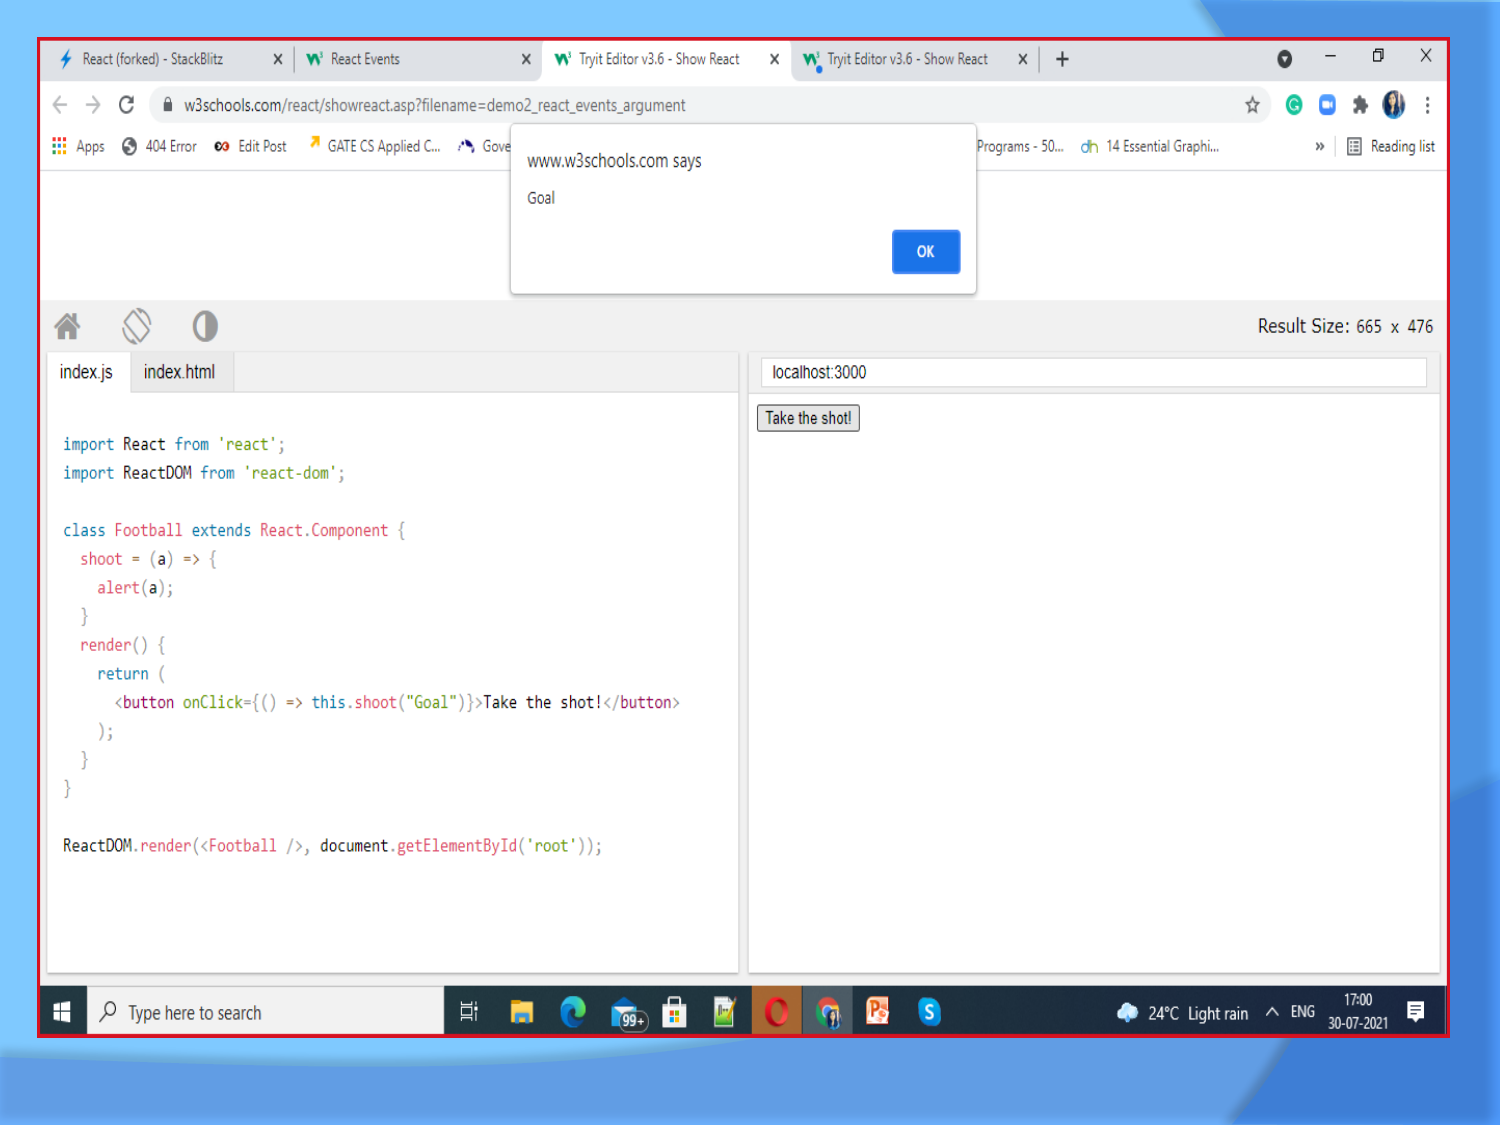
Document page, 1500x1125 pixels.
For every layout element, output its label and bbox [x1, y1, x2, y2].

picture [37, 37, 1451, 1038]
